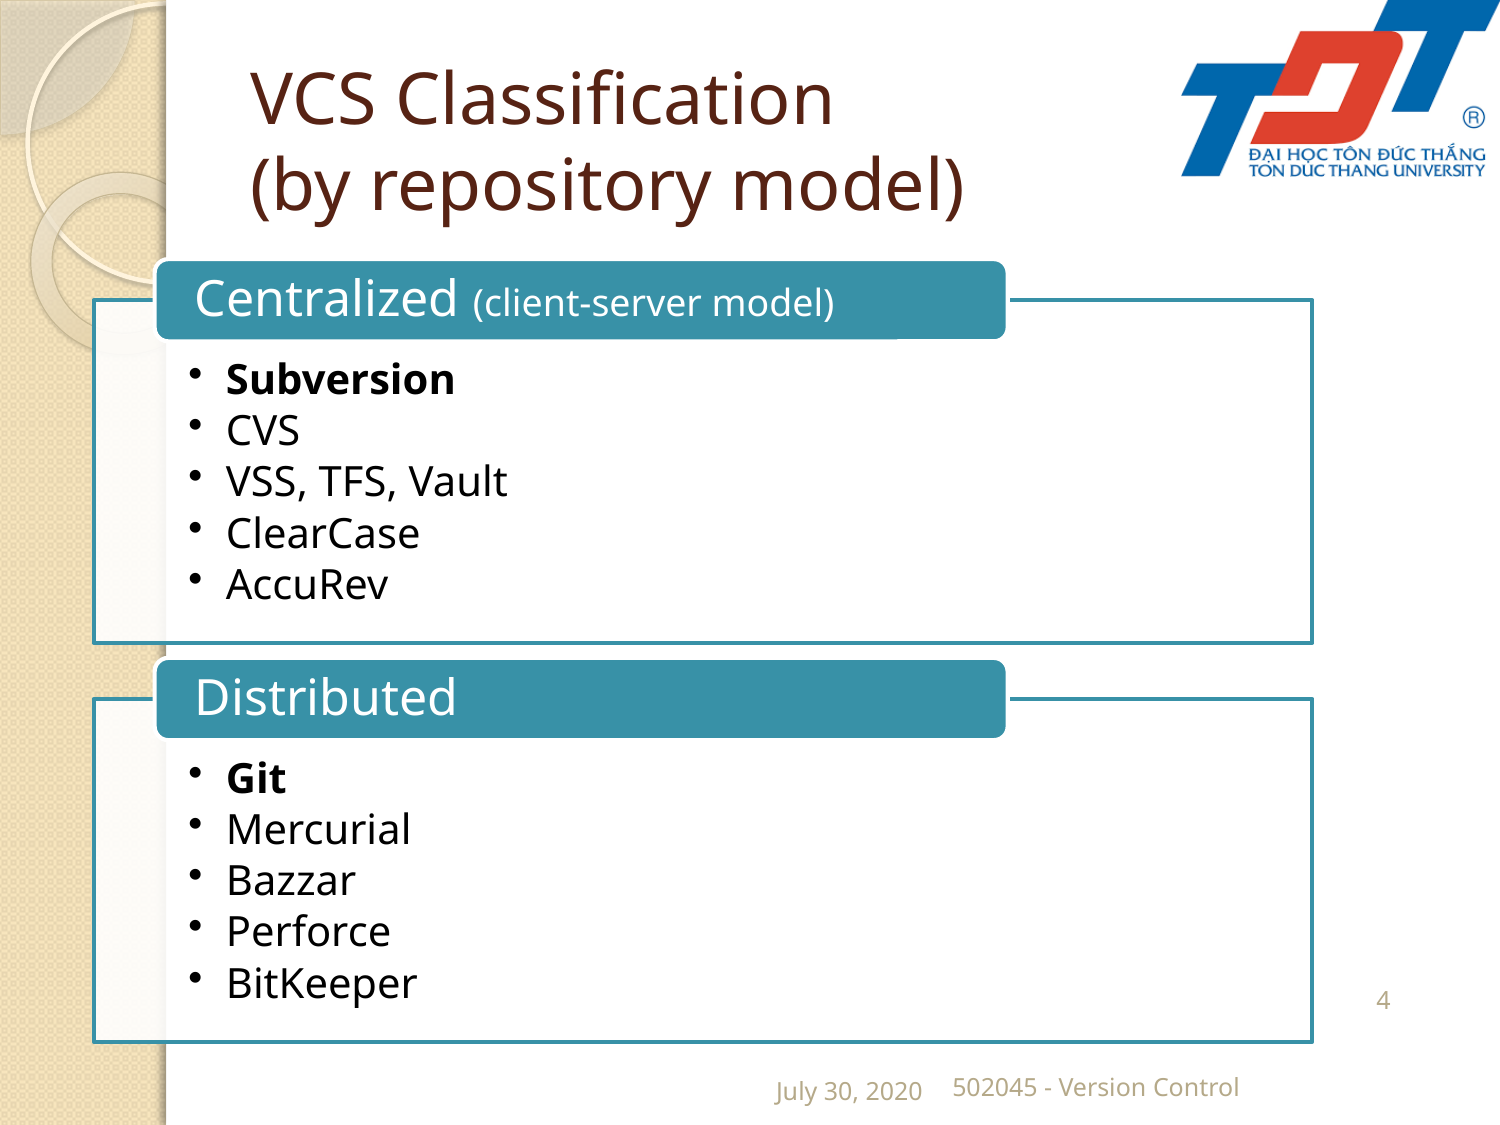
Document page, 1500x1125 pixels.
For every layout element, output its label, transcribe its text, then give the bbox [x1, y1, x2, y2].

picture [1181, 0, 1500, 177]
slide_number 4 [1333, 940, 1434, 1027]
footer 502045 - Version Control [937, 1034, 1413, 1113]
title VCS Classification (by repository model) [235, 45, 1466, 233]
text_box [93, 257, 1313, 1044]
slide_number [587, 1056, 937, 1113]
